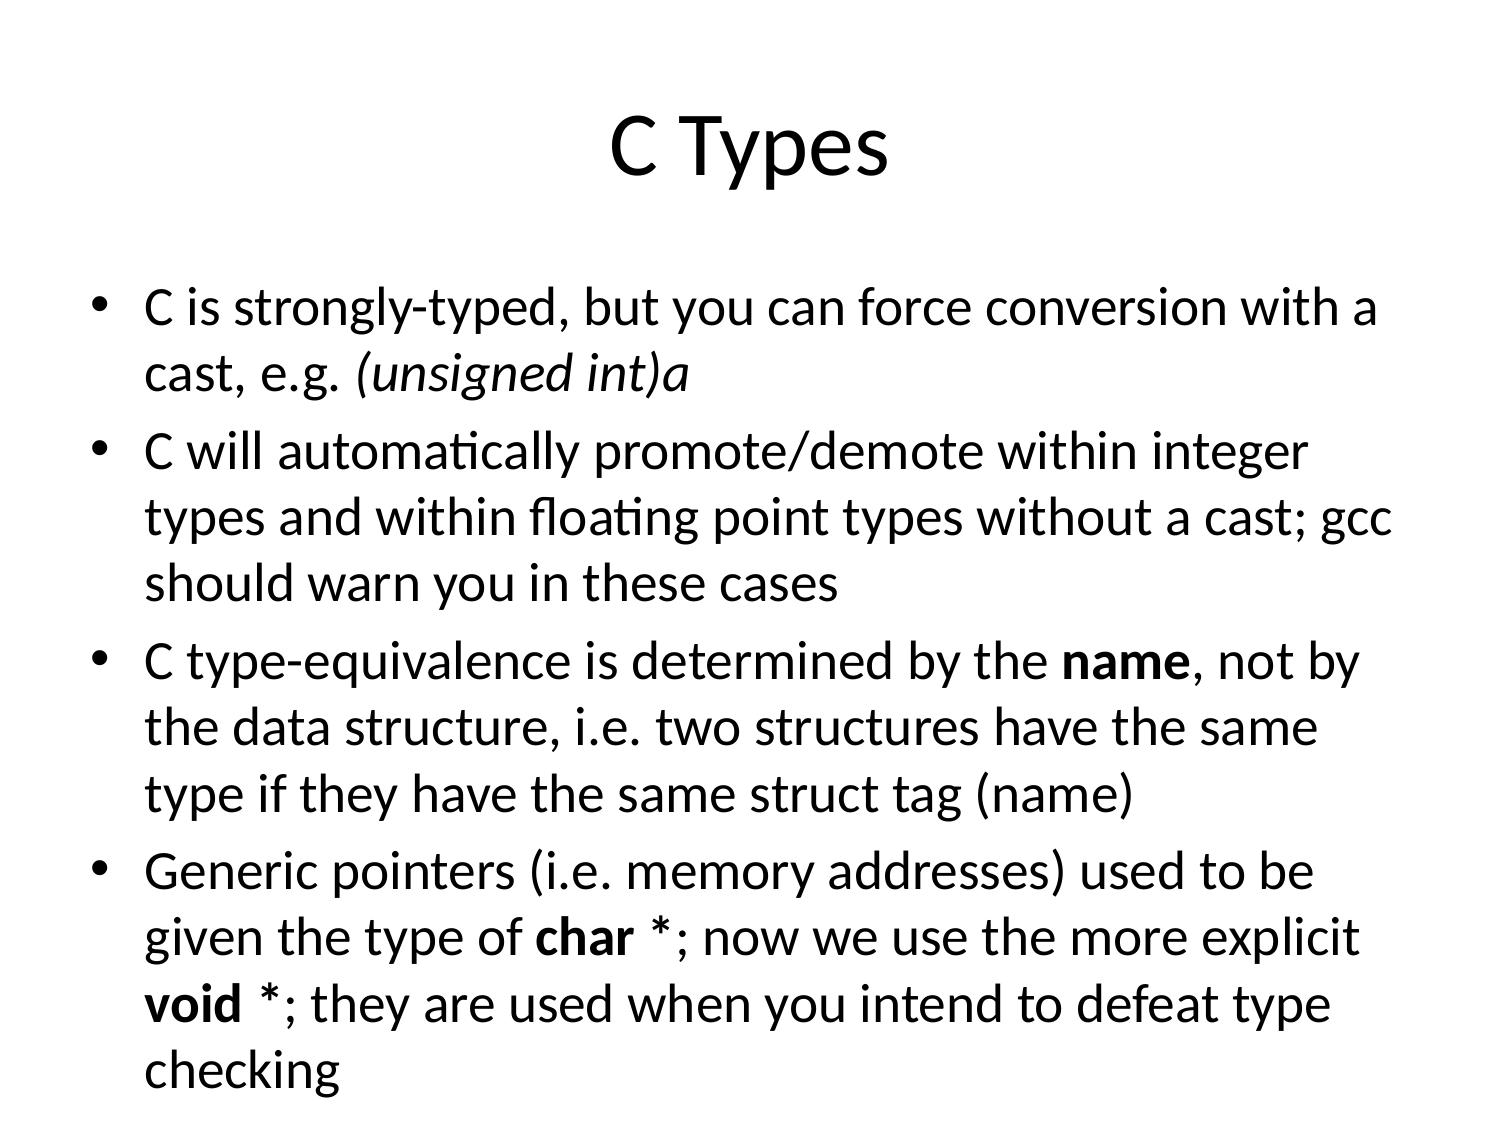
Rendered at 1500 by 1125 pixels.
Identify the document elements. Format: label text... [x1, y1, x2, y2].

title C Types [75, 45, 1425, 233]
list C is strongly-typed, but you can force conversion with a cast, e.g. (unsigned int)a C will automatically promote/demote within integer types and within floating point types without a cast; gcc should warn you in these cases C type-equivalence is determined by the name, not by the data structure, i.e. two structures have the same type if they have the same struct tag (name) Generic pointers (i.e. memory addresses) used to be given the type of char *; now we use the more explicit void *; they are used when you intend to defeat type checking [75, 262, 1425, 1109]
